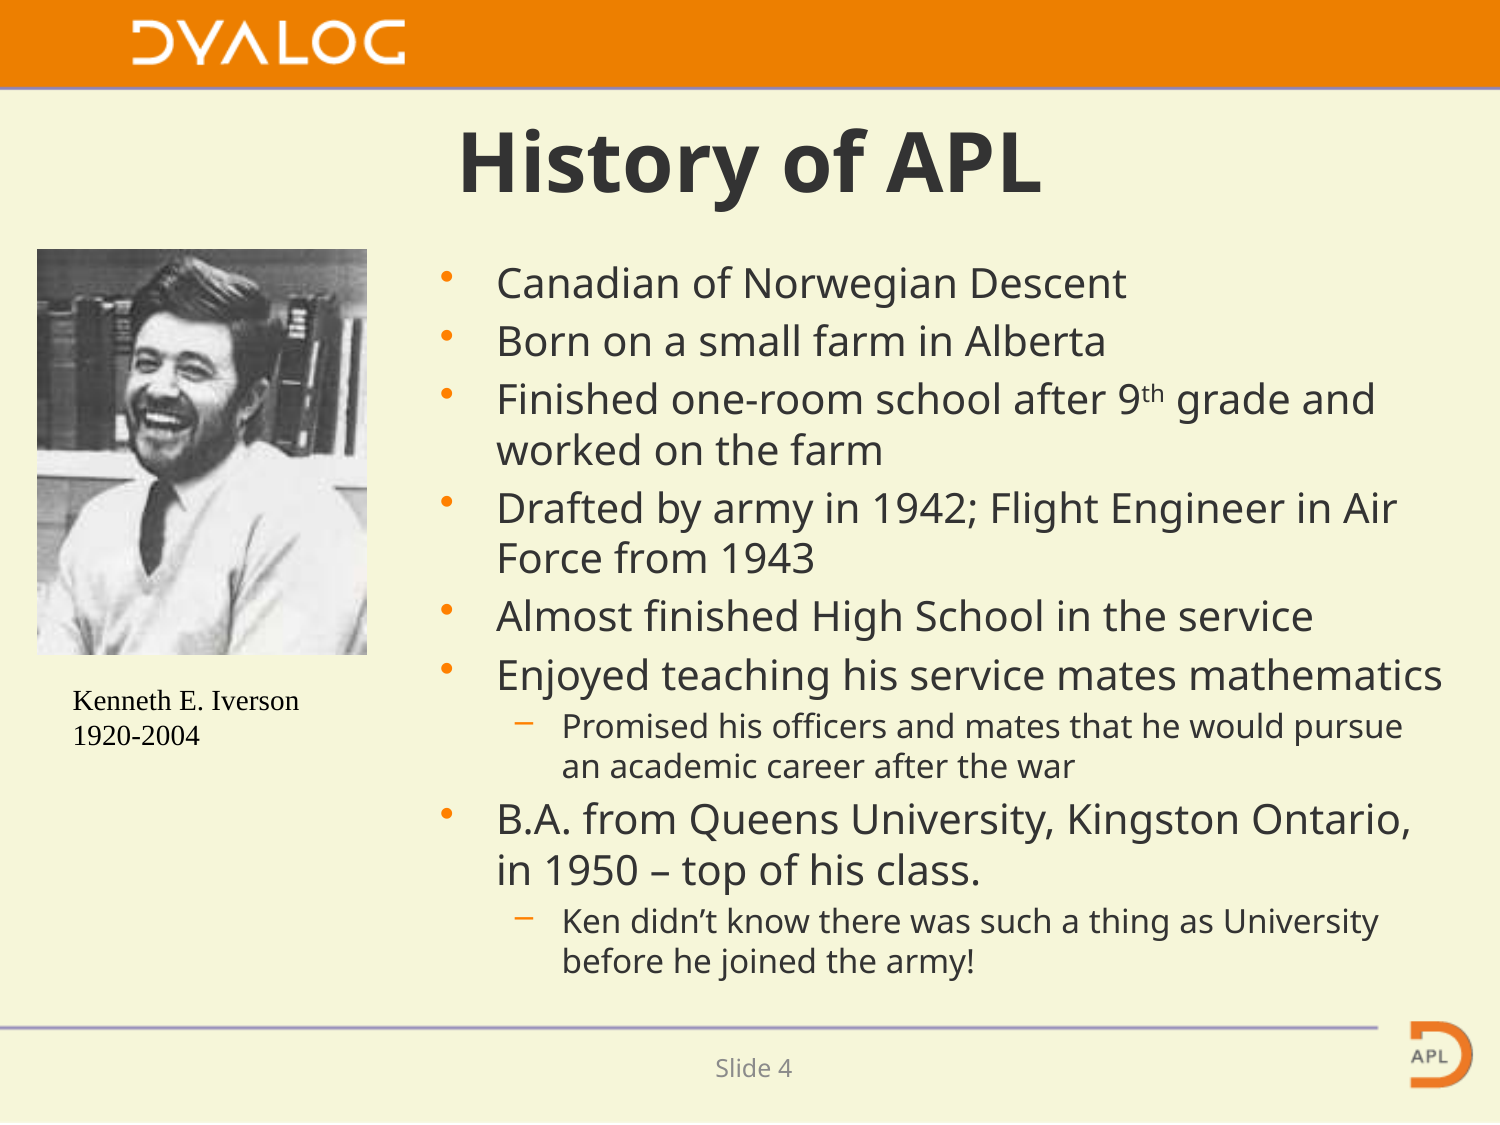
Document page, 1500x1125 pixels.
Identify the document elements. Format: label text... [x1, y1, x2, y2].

picture [0, 0, 1500, 1123]
text_box Kenneth E. Iverson 1920-2004 [57, 673, 315, 759]
slide_number Slide 3 [585, 1039, 923, 1100]
title History of APL [123, 101, 1376, 254]
list Canadian of Norwegian Descent Born on a small farm in Alberta Finished one-room school after 9th grade and worked on the farm Drafted by army in 1942; Flight Engineer in Air Force from 1943 Almost finished High School in the service Enjoyed teaching his service mates mathematics Promised his officers and mates that he would pursue an academic career after the war B.A. from Queens University, Kingston Ontario, in 1950 – top of his class. Ken didn’t know there was such a thing as University before he joined the army! [425, 249, 1463, 888]
